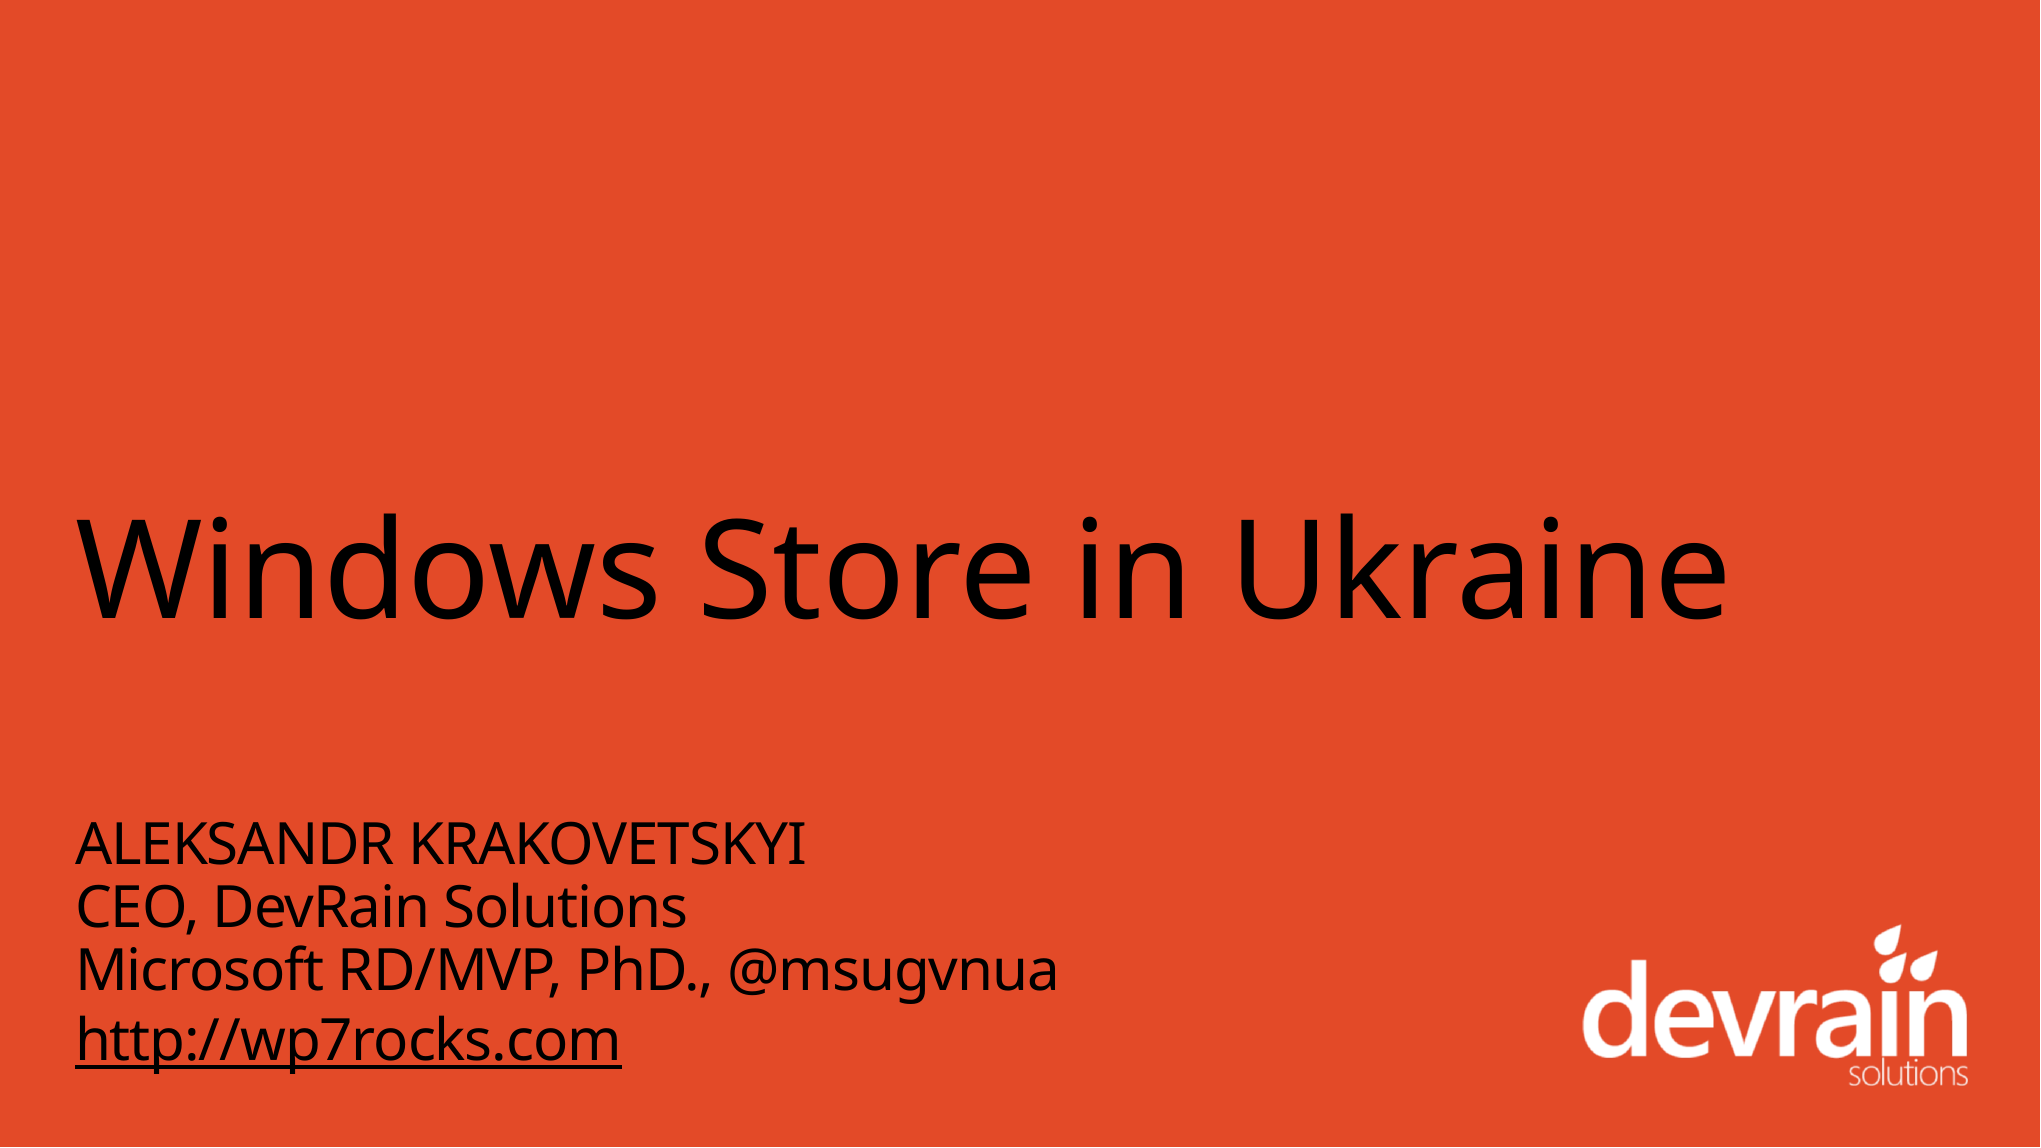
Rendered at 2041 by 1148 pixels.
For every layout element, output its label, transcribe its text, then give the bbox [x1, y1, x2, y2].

subtitle ALEKSANDR KRAKOVETSKYI CEO, DevRain Solutions Microsoft RD/MVP, PhD., @msugvnua http://wp7rocks.com [45, 948, 1383, 1099]
title Windows Store in Ukraine [45, 498, 1996, 649]
picture [1582, 923, 1968, 1087]
